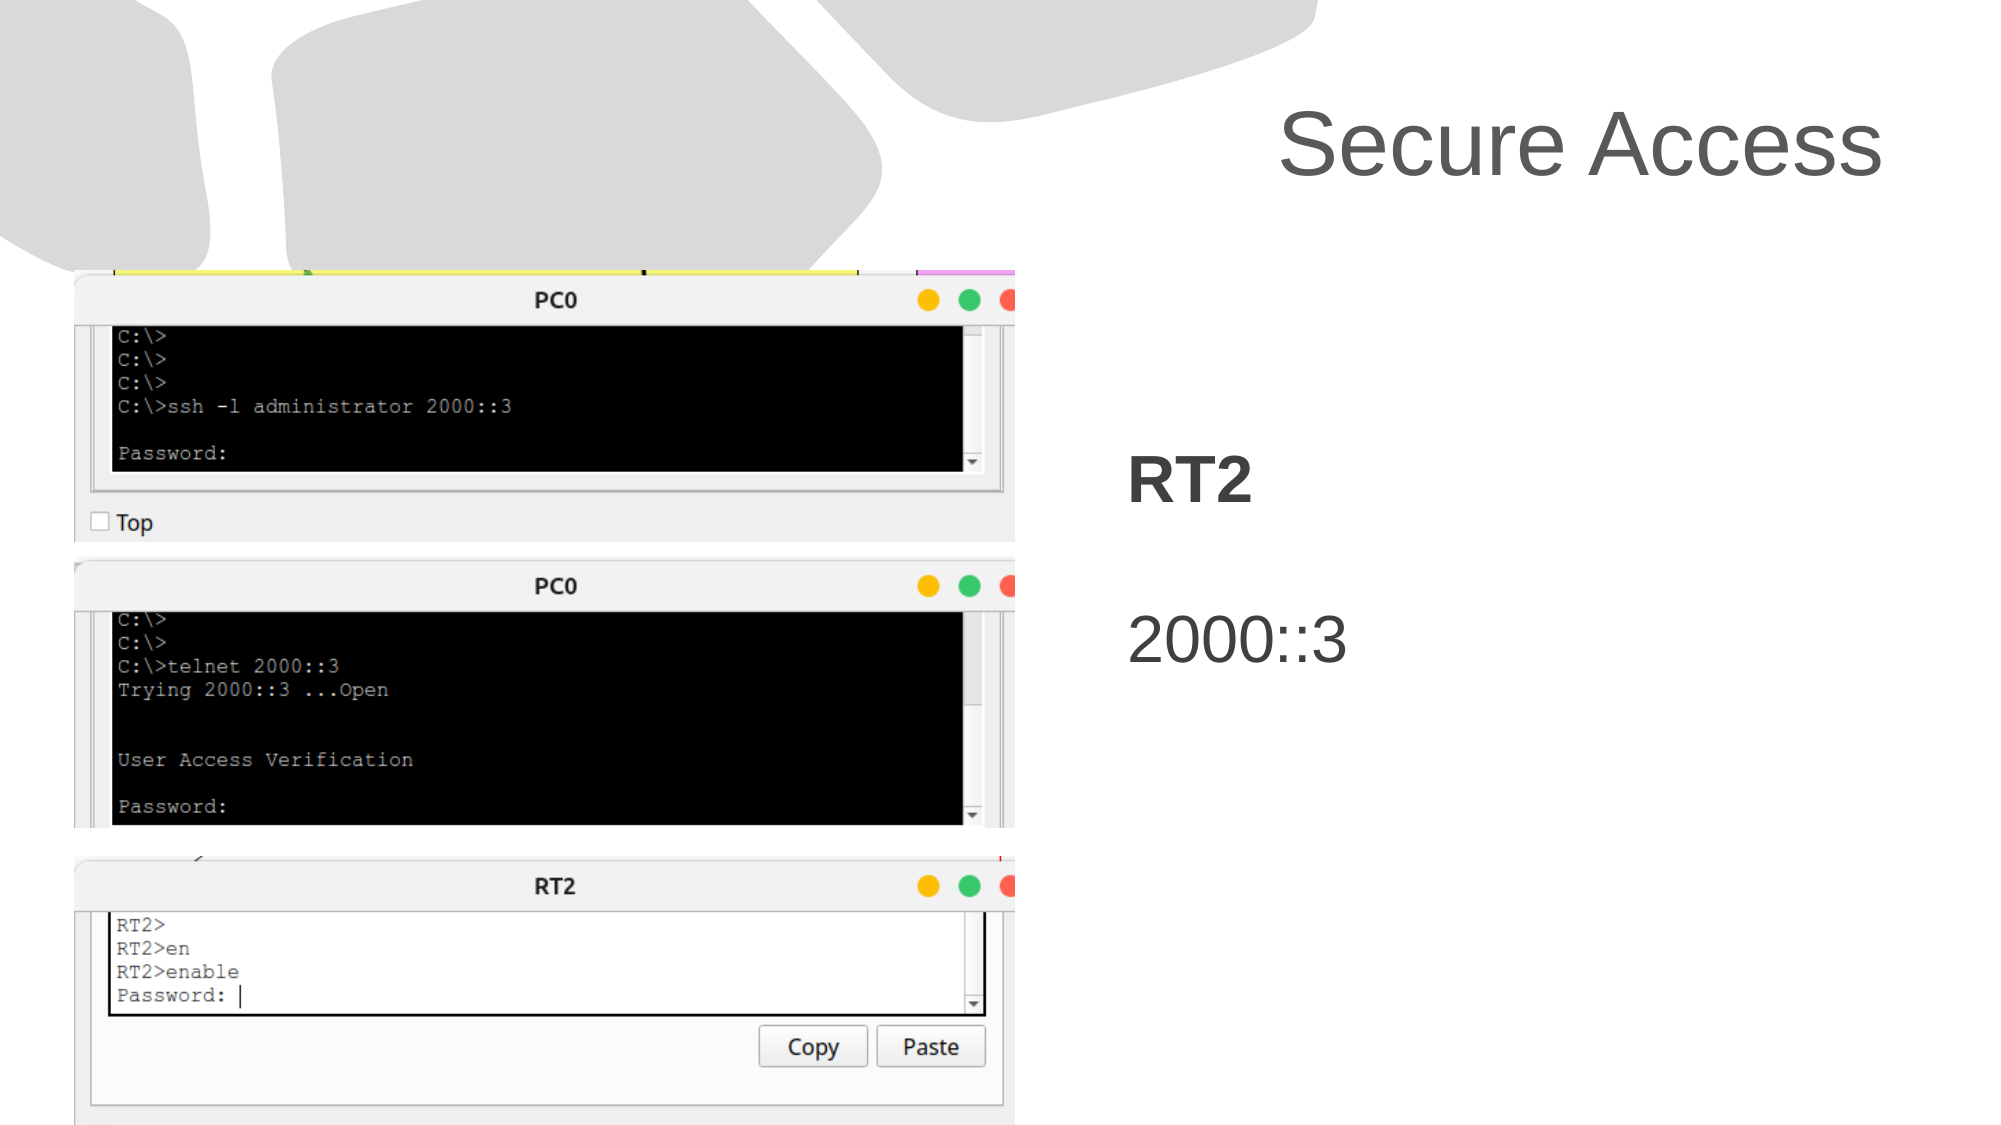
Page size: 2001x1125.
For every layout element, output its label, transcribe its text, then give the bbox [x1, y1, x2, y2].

picture [74, 556, 1016, 828]
text_box [984, 550, 1015, 555]
picture [74, 856, 1016, 1125]
picture [74, 270, 1016, 543]
title Secure Access [99, 45, 1900, 233]
text_box RT2 2000::3 [1112, 428, 1905, 684]
